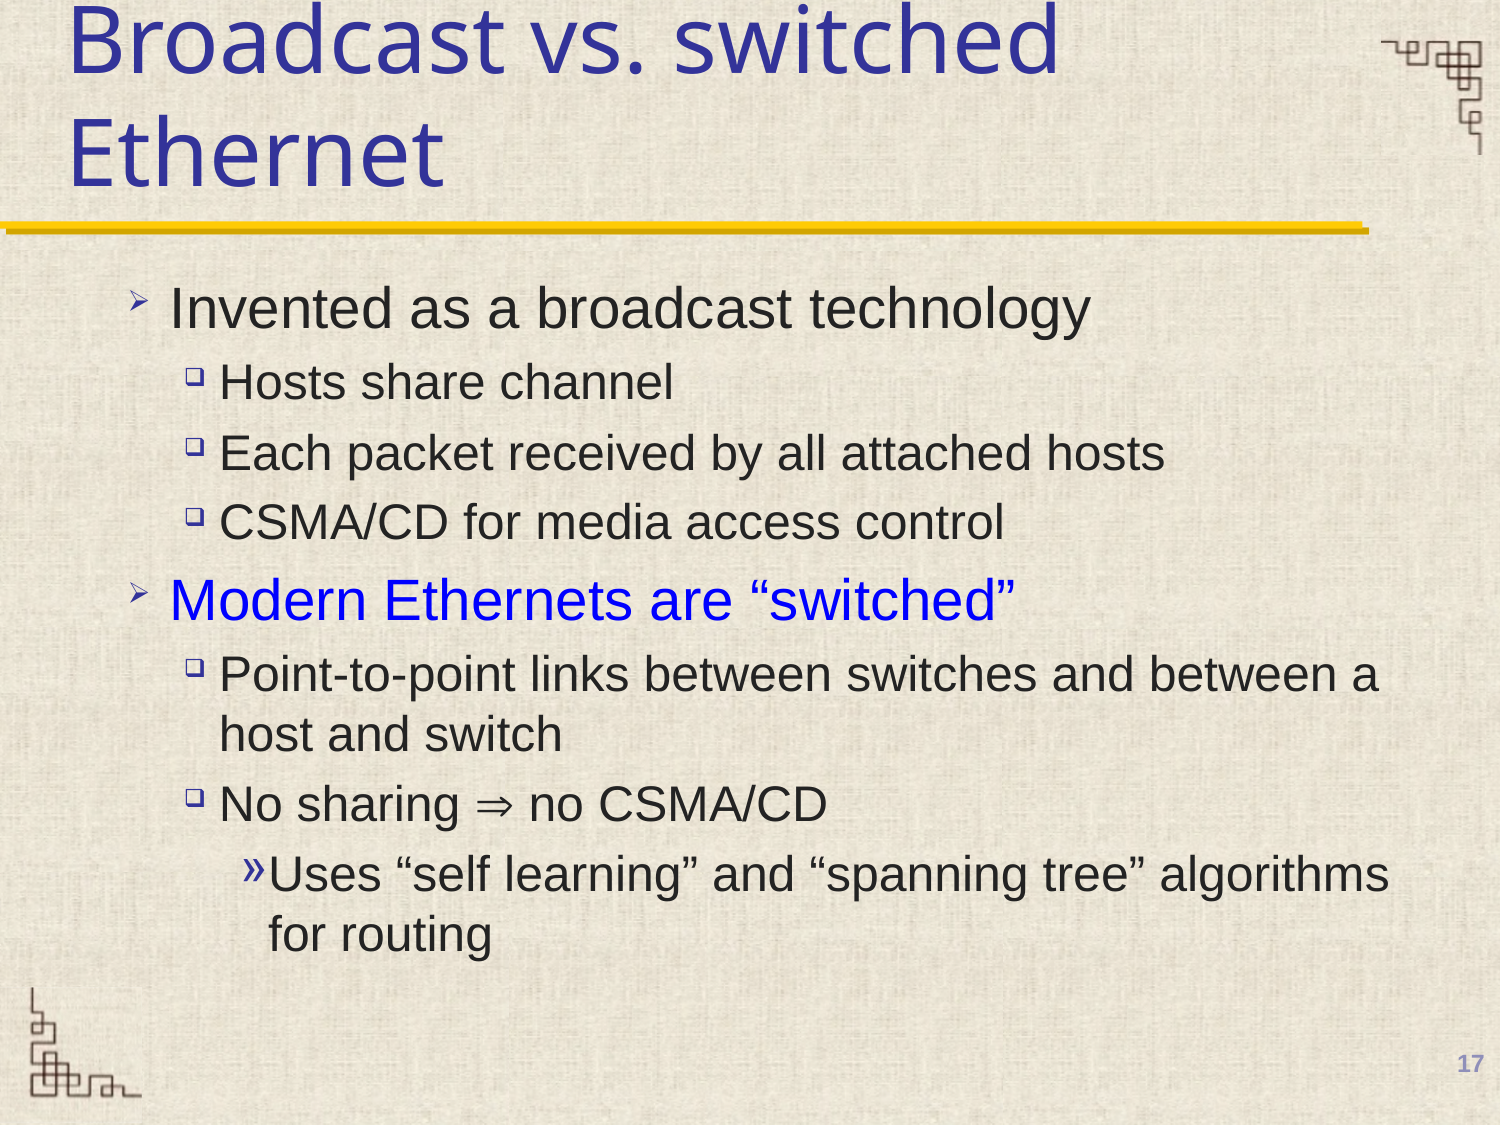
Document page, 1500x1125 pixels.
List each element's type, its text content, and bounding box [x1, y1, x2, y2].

title Broadcast vs. switched Ethernet [49, 24, 1451, 213]
list Invented as a broadcast technology Hosts share channel Each packet received by all attached hosts CSMA/CD for media access control Modern Ethernets are “switched” Point-to-point links between switches and between a host and switch No sharing  no CSMA/CD Uses “self learning” and “spanning tree” algorithms for routing [112, 262, 1413, 988]
picture [0, 0, 1500, 1125]
picture [0, 988, 141, 1122]
slide_number 17 [1400, 1025, 1500, 1100]
